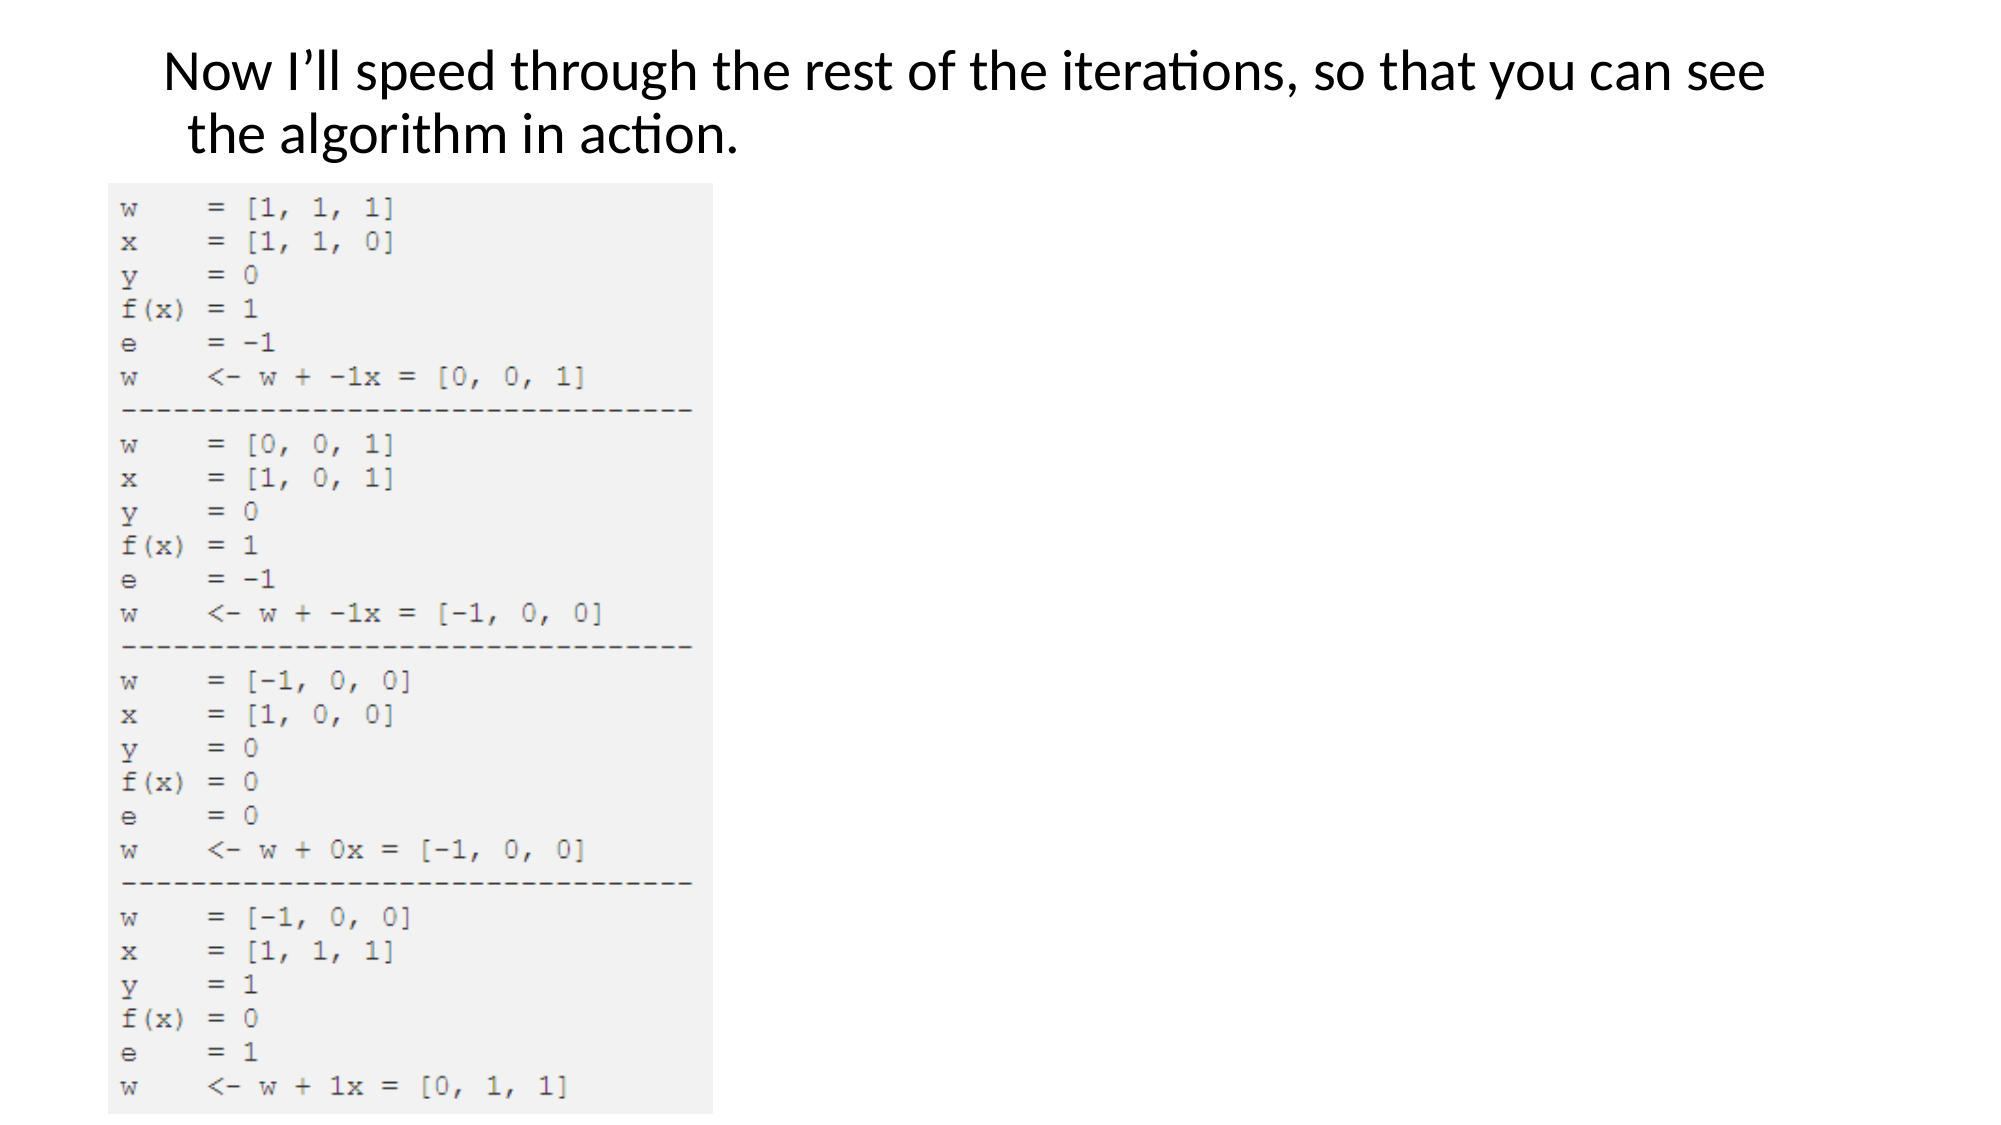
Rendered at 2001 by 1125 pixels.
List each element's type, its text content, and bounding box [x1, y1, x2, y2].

list Now I’ll speed through the rest of the iterations, so that you can see the algorithm in action. [135, 32, 1861, 975]
picture [108, 183, 713, 1114]
